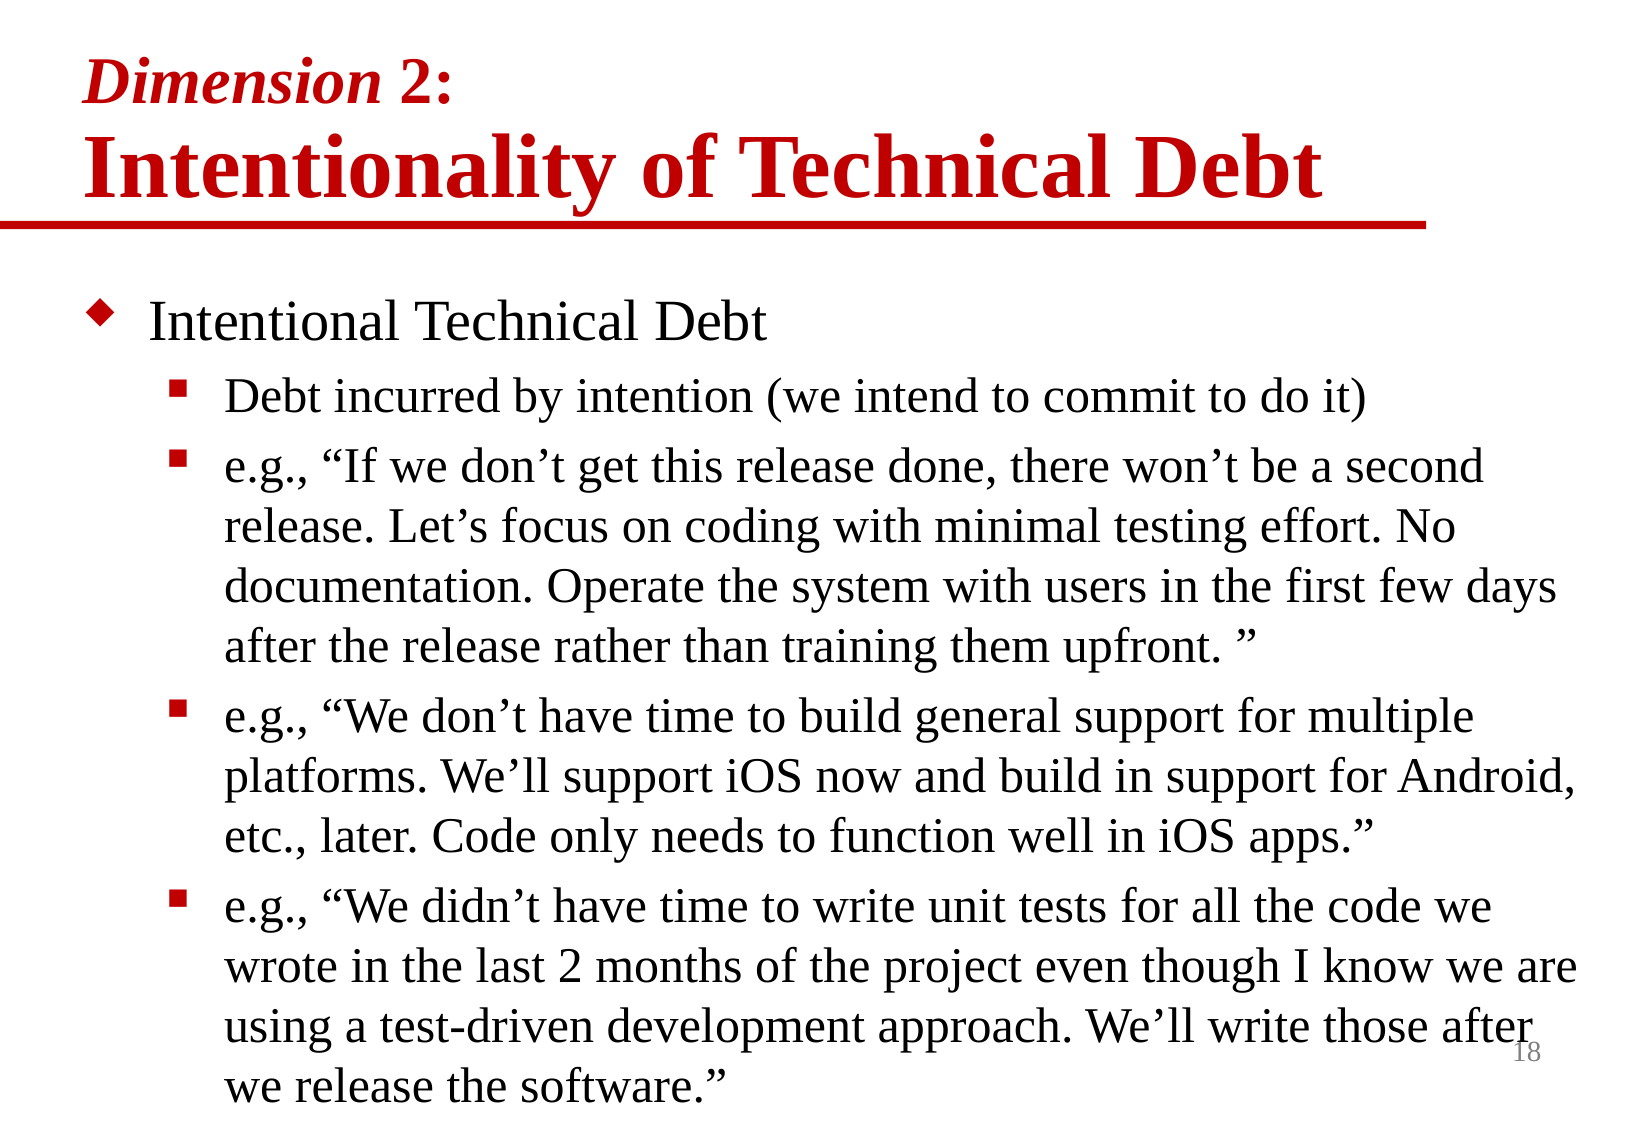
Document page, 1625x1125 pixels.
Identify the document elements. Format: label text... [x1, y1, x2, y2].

list Intentional Technical Debt Debt incurred by intention (we intend to commit to do it) e.g., “If we don’t get this release done, there won’t be a second release. Let’s focus on coding with minimal testing effort. No documentation. Operate the system with users in the first few days after the release rather than training them upfront. ” e.g., “We don’t have time to build general support for multiple platforms. We’ll support iOS now and build in support for Android, etc., later. Code only needs to function well in iOS apps.” e.g., “We didn’t have time to write unit tests for all the code we wrote in the last 2 months of the project even though I know we are using a test-driven development approach. We’ll write those after we release the software.” [67, 275, 1600, 1088]
slide_number 18 [1218, 1012, 1557, 1088]
title Dimension 2: Intentionality of Technical Debt [67, 43, 1550, 225]
